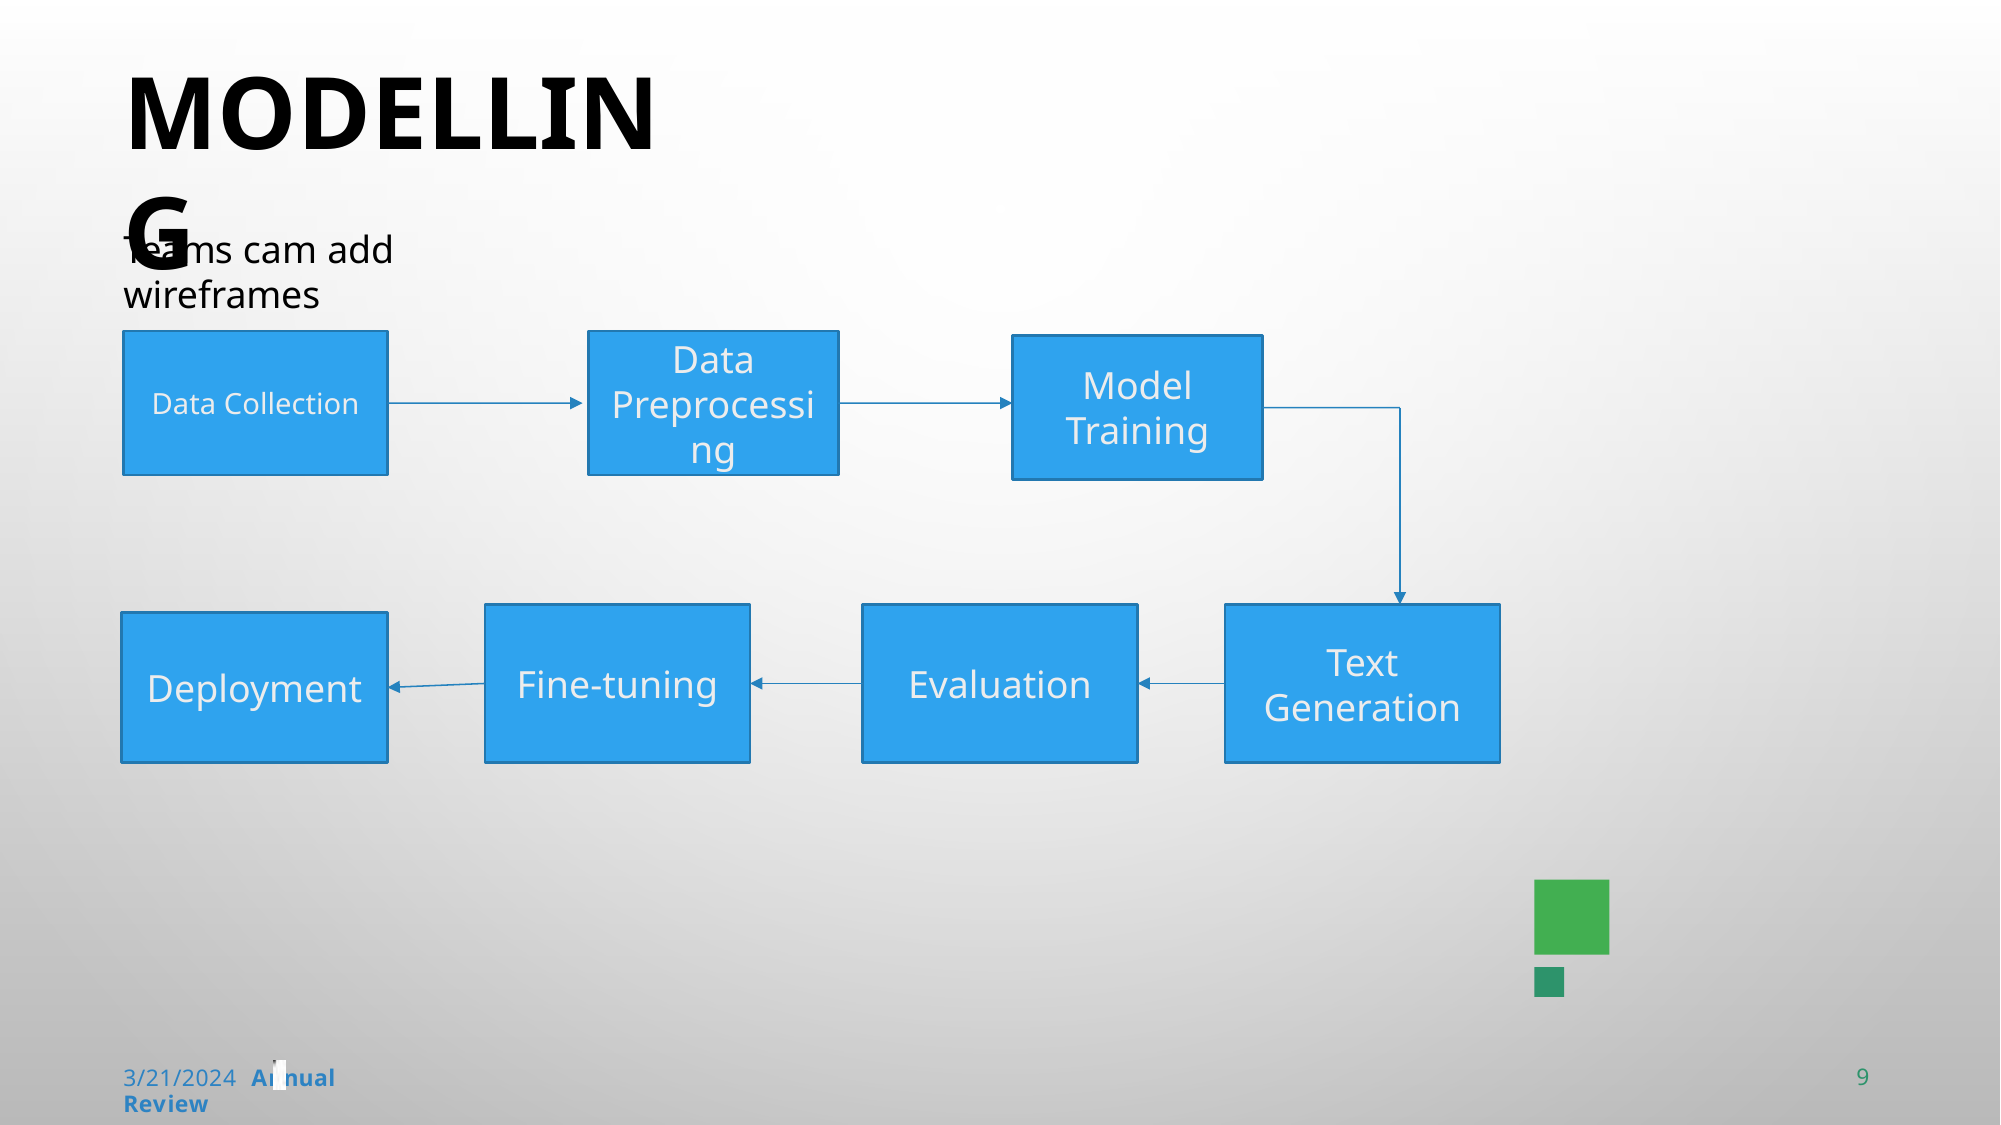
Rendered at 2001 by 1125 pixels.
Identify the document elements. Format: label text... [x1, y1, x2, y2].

text_box MODELLING [121, 47, 664, 290]
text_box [387, 683, 486, 688]
text_box Deployment [120, 611, 389, 764]
picture [0, 0, 2000, 1125]
text_box 3/21/2024 Annual Review [123, 1063, 415, 1118]
text_box Fine-tuning [484, 603, 751, 764]
text_box Text Generation [1224, 603, 1501, 764]
text_box Evaluation [861, 603, 1139, 764]
text_box Teams cam add wireframes [121, 290, 583, 317]
text_box Data Preprocessing [587, 330, 840, 476]
text_box [1534, 967, 1565, 997]
text_box 9 [1849, 1061, 1888, 1095]
text_box [1534, 879, 1610, 955]
text_box Data Collection [122, 330, 389, 476]
text_box Model Training [1011, 334, 1264, 481]
